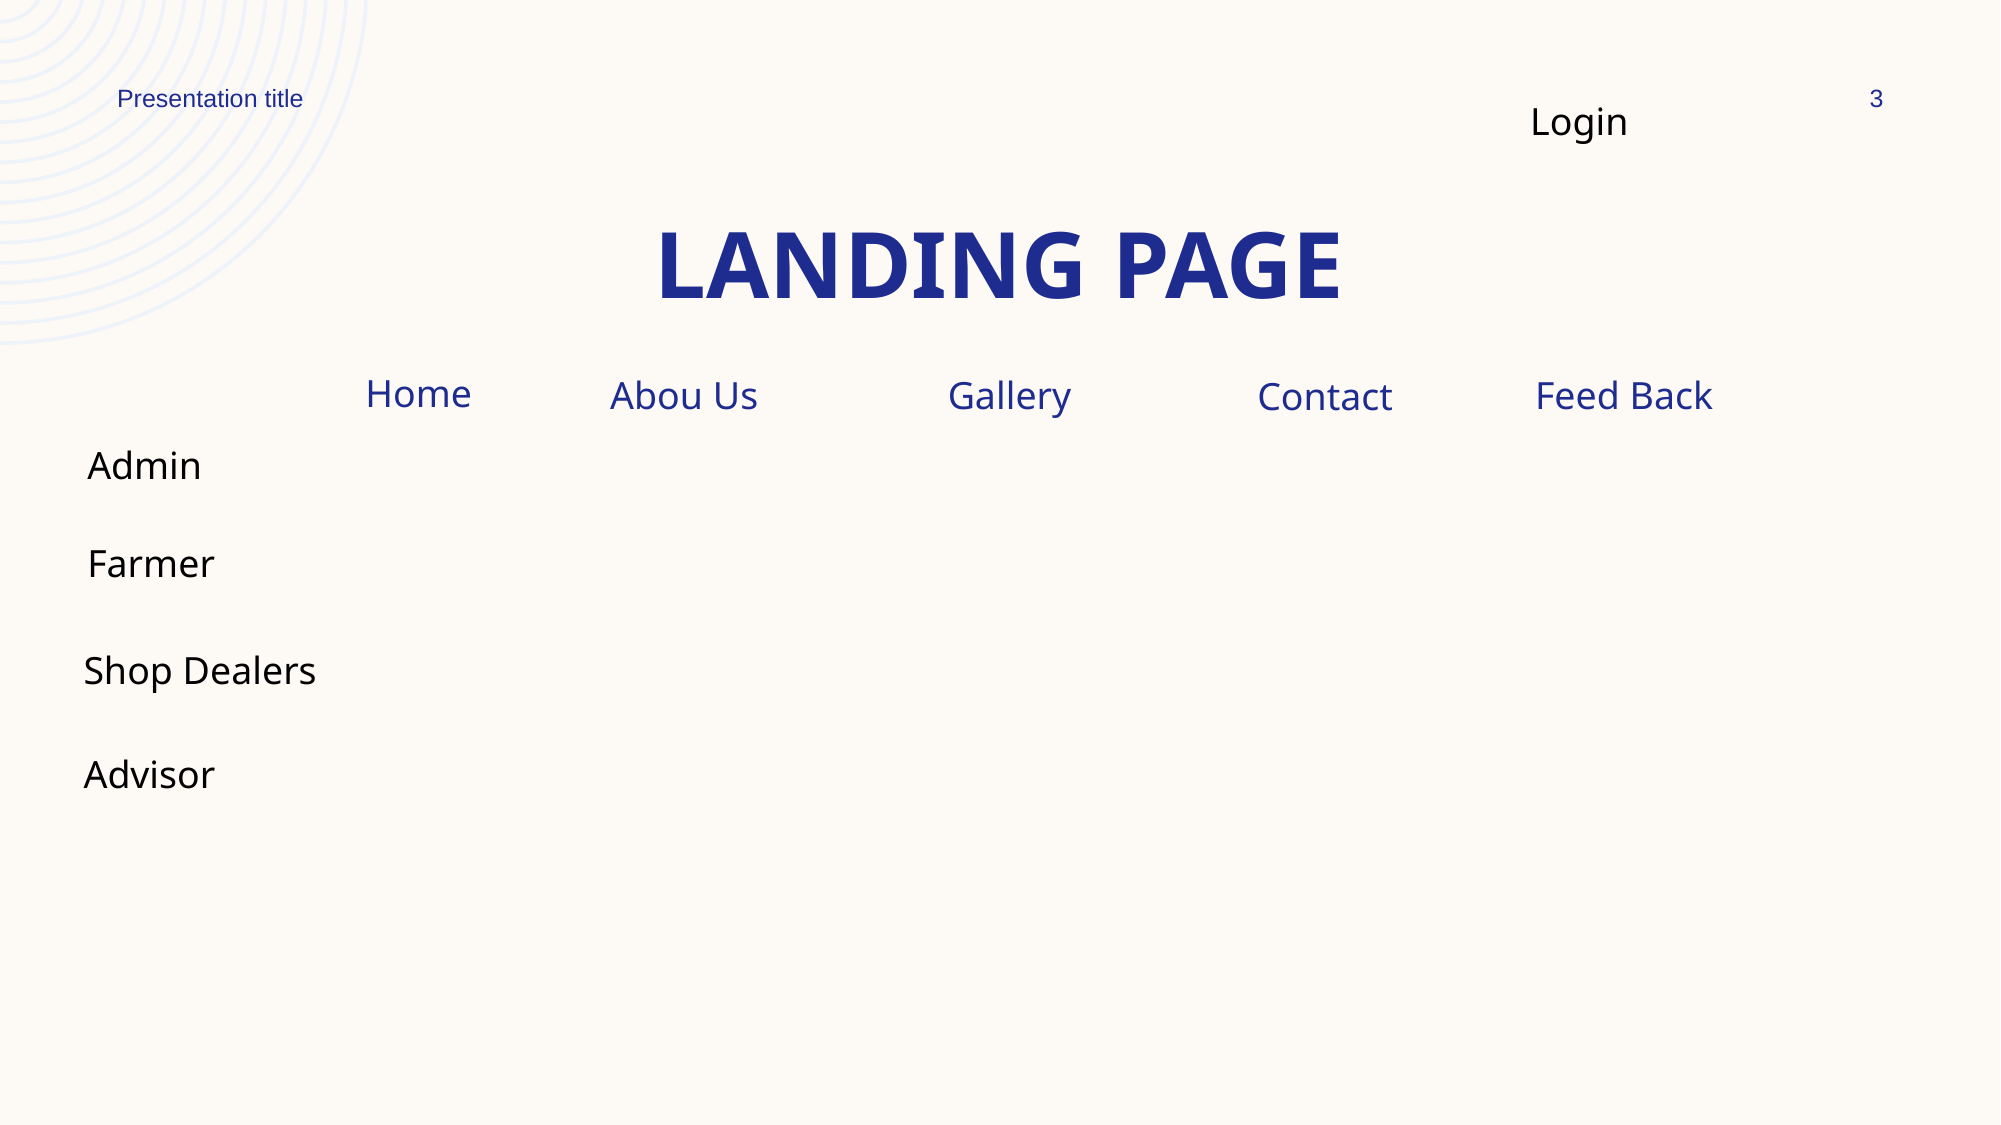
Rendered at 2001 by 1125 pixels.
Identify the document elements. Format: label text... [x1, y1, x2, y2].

text_box Feed Back [1520, 364, 1865, 446]
text_box Admin [72, 434, 255, 495]
text_box Home [350, 362, 531, 444]
text_box Farmer [72, 532, 255, 592]
title Landing page [124, 199, 1875, 326]
list Abou Us [595, 364, 933, 446]
slide_number 3 [1795, 75, 1958, 120]
footer Presentation title [101, 75, 627, 120]
text_box Contact [1242, 365, 1587, 447]
text_box Gallery [933, 364, 1278, 446]
text_box Shop Dealers [68, 639, 348, 700]
text_box Advisor [68, 743, 251, 804]
text_box Login [1515, 90, 1697, 151]
